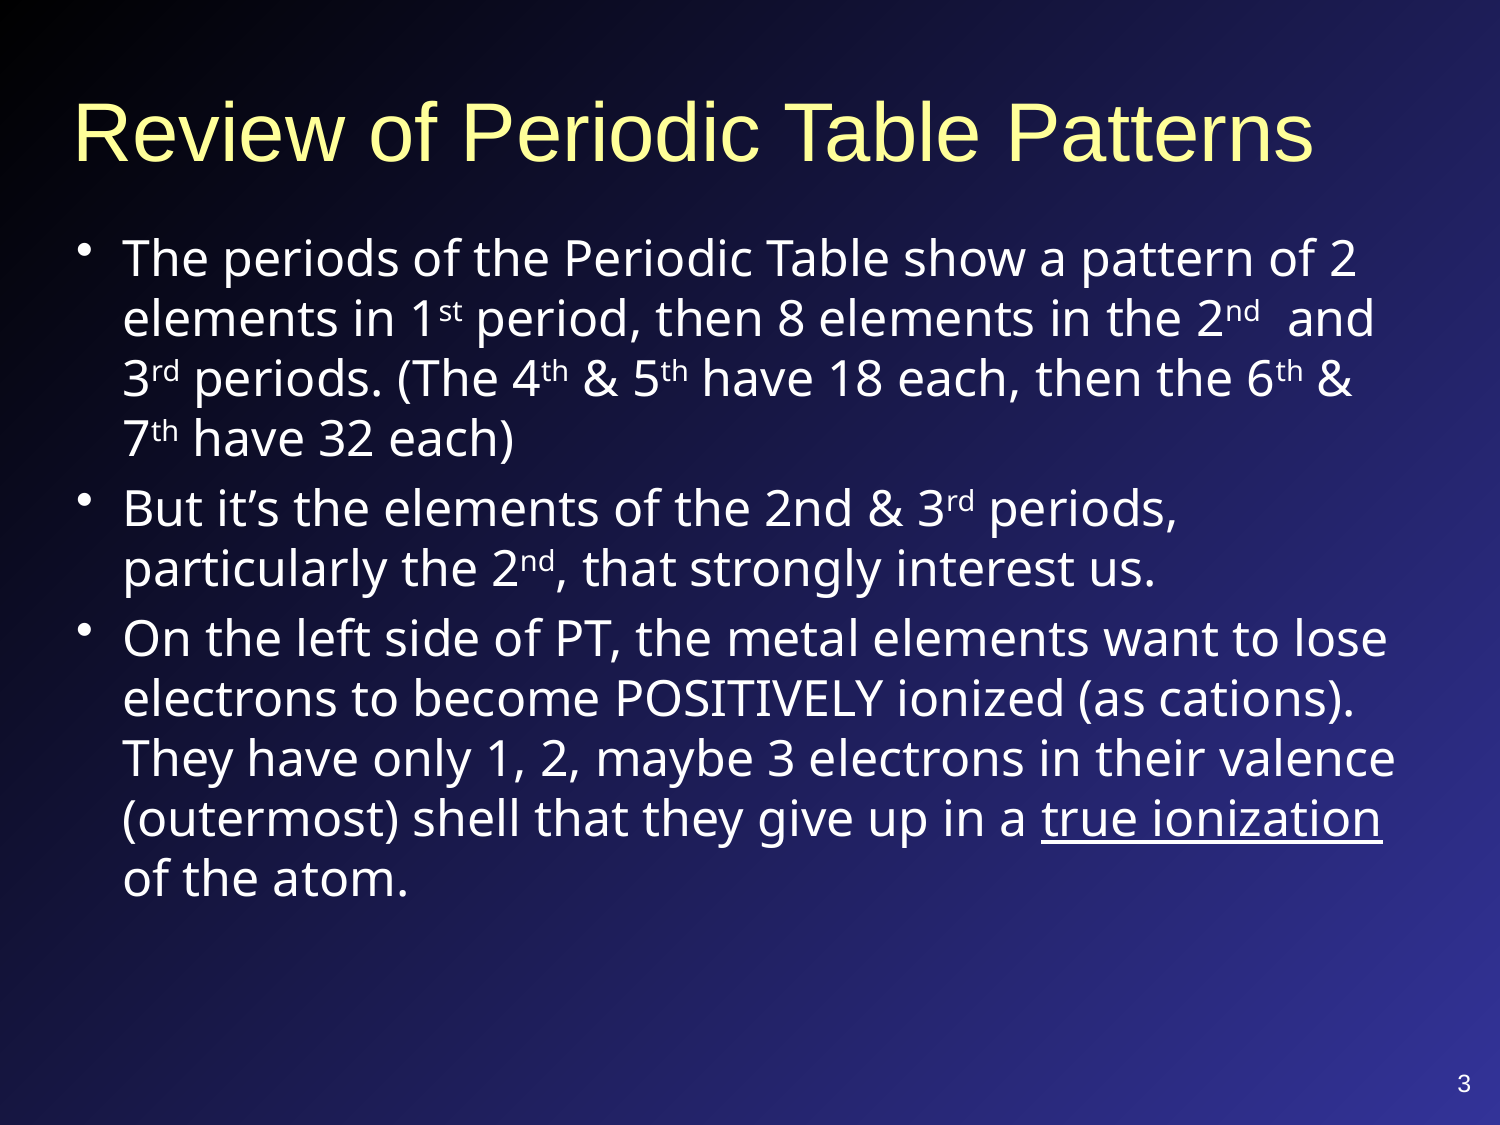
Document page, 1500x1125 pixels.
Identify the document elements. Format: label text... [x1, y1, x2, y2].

title Review of Periodic Table Patterns [57, 69, 1440, 187]
list The periods of the Periodic Table show a pattern of 2 elements in 1st period, then 8 elements in the 2nd and 3rd periods. (The 4th & 5th have 18 each, then the 6th & 7th have 32 each) But it’s the elements of the 2nd & 3rd periods, particularly the 2nd, that strongly interest us. On the left side of PT, the metal elements want to lose electrons to become POSITIVELY ionized (as cations). They have only 1, 2, maybe 3 electrons in their valence (outermost) shell that they give up in a true ionization of the atom. [60, 218, 1438, 1075]
slide_number 3 [1148, 1052, 1487, 1112]
